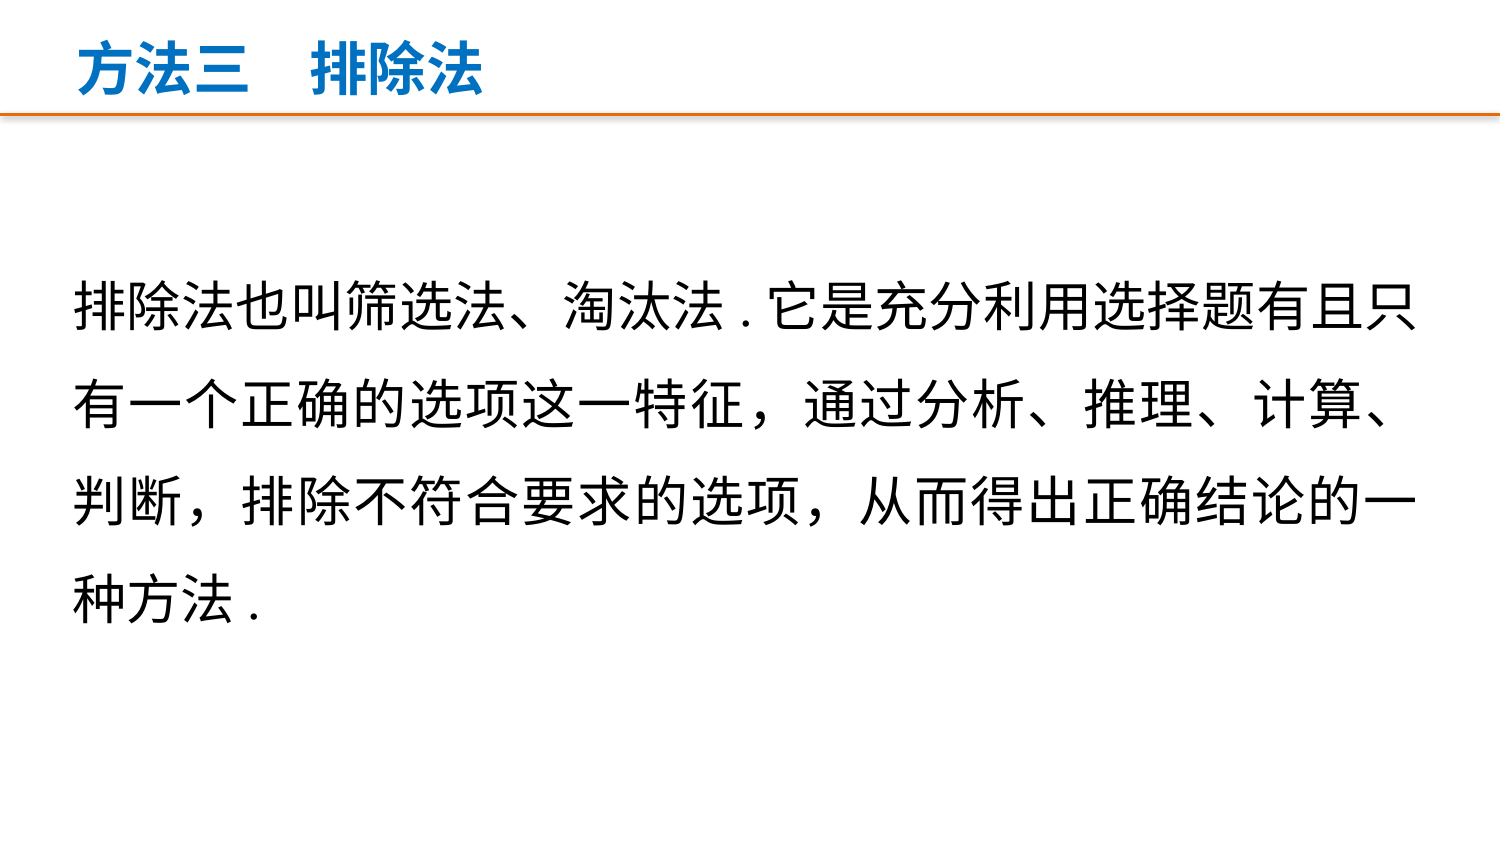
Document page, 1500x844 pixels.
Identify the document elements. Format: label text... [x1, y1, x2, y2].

text_box 方法三 排除法 [61, 24, 500, 110]
text_box 排除法也叫筛选法、淘汰法.它是充分利用选择题有且只有一个正确的选项这一特征，通过分析、推理、计算、判断，排除不符合要求的选项，从而得出正确结论的一种方法. [57, 232, 1435, 638]
